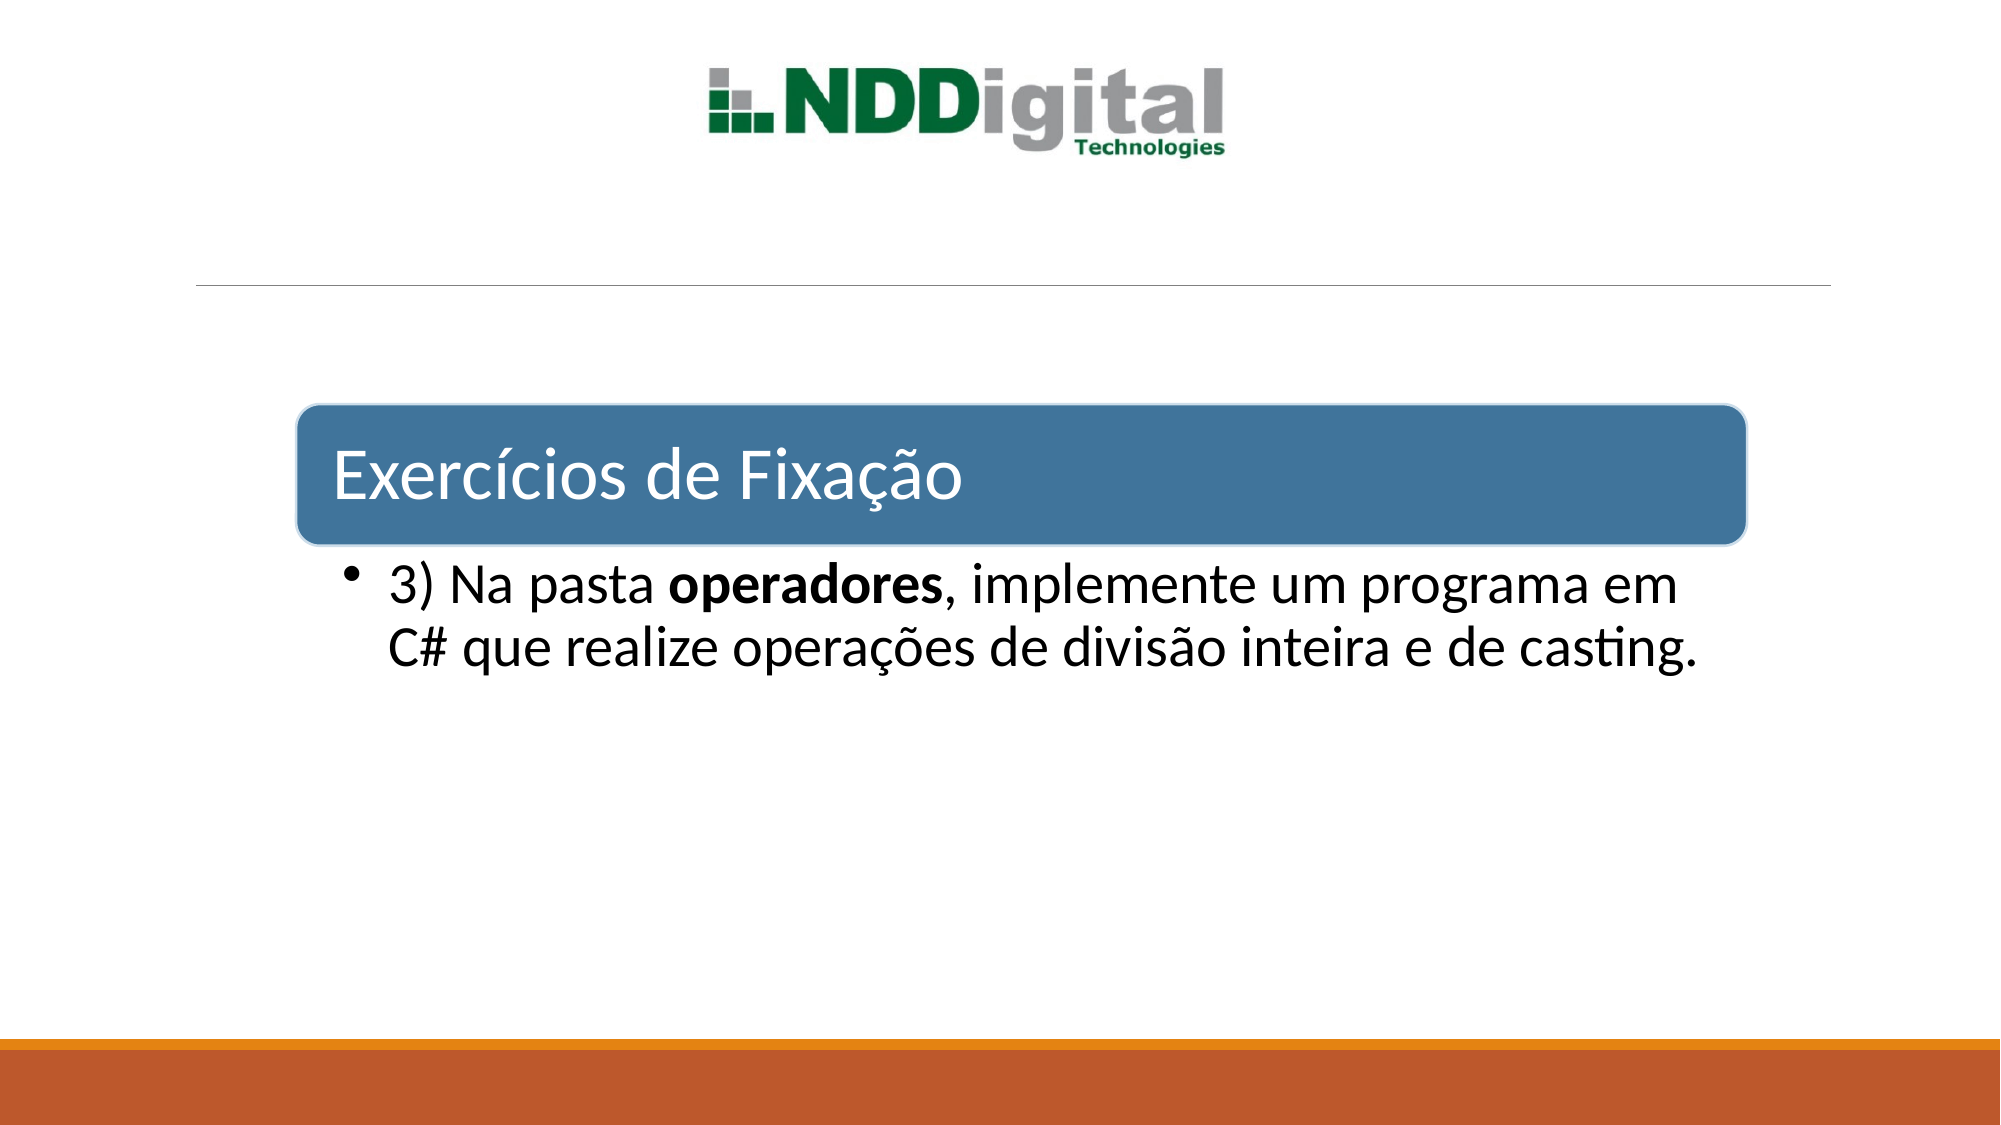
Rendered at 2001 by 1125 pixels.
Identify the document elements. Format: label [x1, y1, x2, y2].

text_box [295, 386, 1748, 707]
picture [684, 0, 1249, 180]
